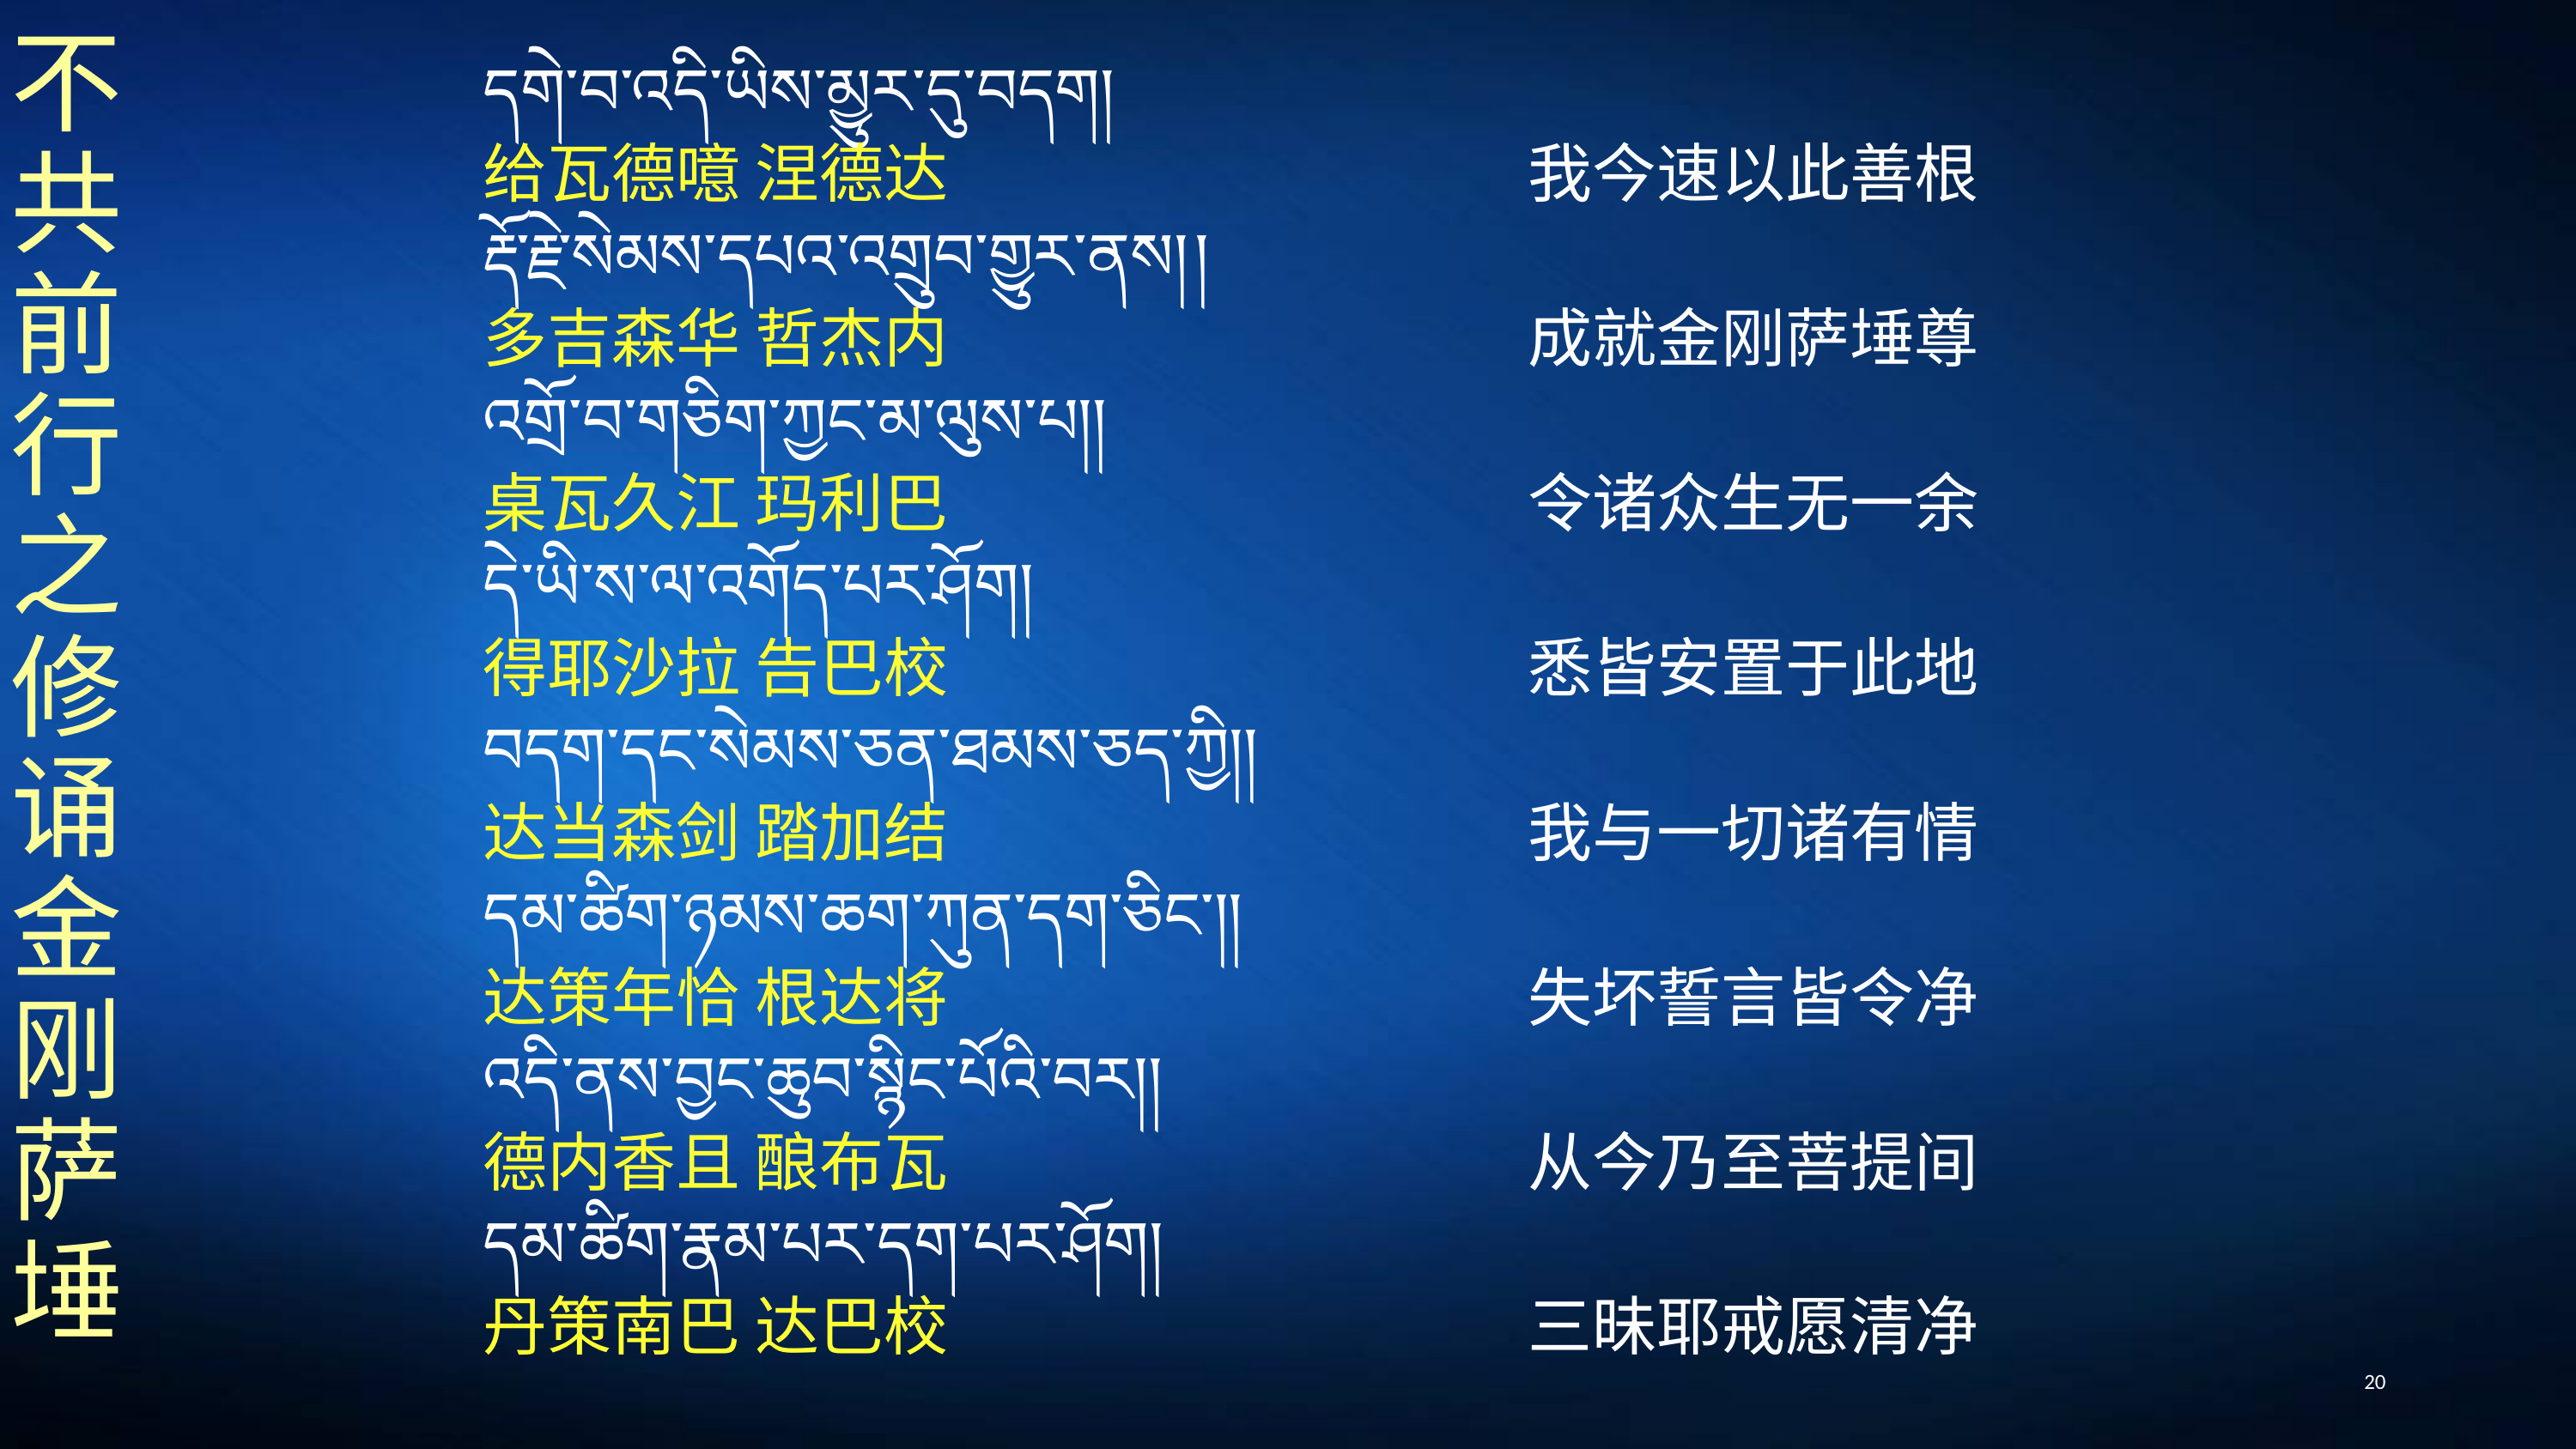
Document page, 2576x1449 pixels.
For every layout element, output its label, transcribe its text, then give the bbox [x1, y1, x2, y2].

title 不共前行之 修诵金刚萨埵 [10, 27, 210, 1368]
picture [0, 0, 2576, 1449]
list དགེ་བ་འདི་ཡིས་མྱུར་དུ་བདག། 给瓦德噫 涅德达 我今速以此善根 རྡོ་རྗེ་སེམས་དཔའ་འགྲུབ་གྱུར་ནས།། 多吉森华 哲杰内 成就金刚萨埵尊 འགྲོ་བ་གཅིག་ཀྱང་མ་ལུས་པ།། 桌瓦久江 玛利巴 令诸众生无一余 དེ་ཡི་ས་ལ་འགོད་པར་ཤོག། 得耶沙拉 告巴校 悉皆安置于此地 བདག་དང་སེམས་ཅན་ཐམས་ཅད་ཀྱི།། 达当森剑 踏加结 我与一切诸有情 དམ་ཚིག་ཉམས་ཆག་ཀུན་དག་ཅིང༌།། 达策年恰 根达将 失坏誓言皆令净 འདི་ནས་བྱང་ཆུབ་སྙིང་པོའི་བར།། 德内香且 酿布瓦 从今乃至菩提间 དམ་ཚིག་རྣམ་པར་དག་པར་ཤོག། 丹策南巴 达巴校 三昧耶戒愿清净 [483, 58, 2415, 1401]
slide_number 20 [1819, 1343, 2399, 1420]
